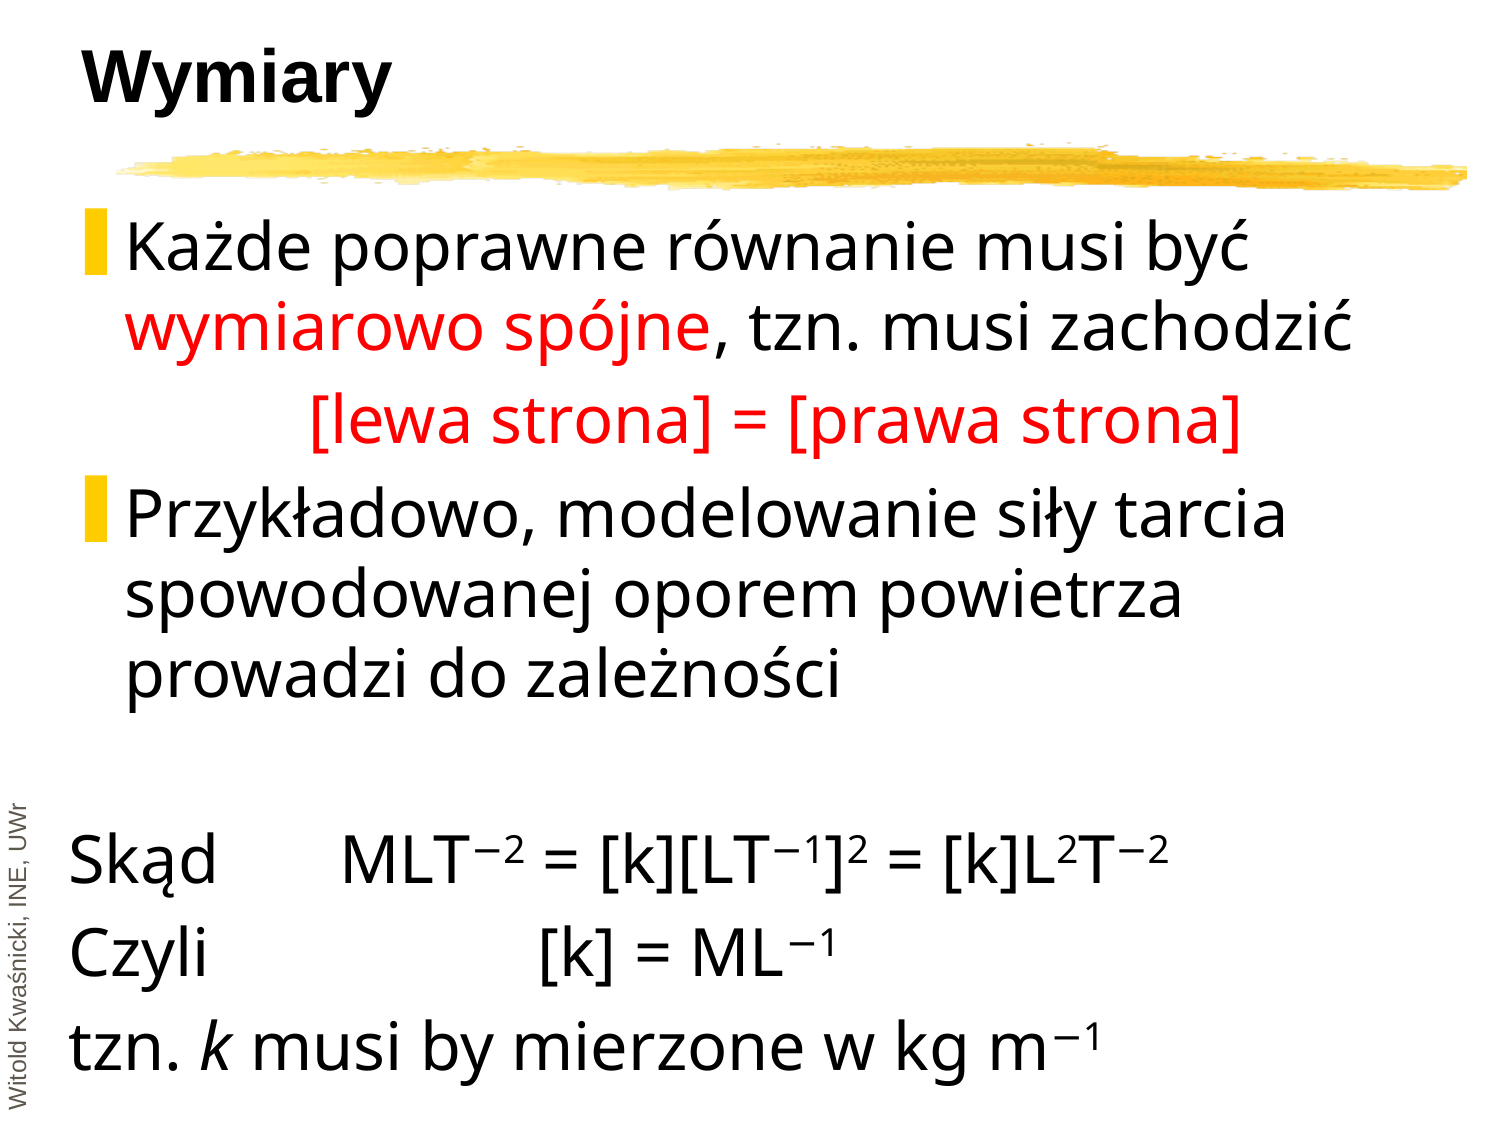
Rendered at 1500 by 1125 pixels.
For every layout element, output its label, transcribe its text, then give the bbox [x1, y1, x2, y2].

title Wymiary [66, 37, 1342, 126]
picture [116, 137, 1467, 201]
slide_number Witold Kwaśnicki, INE, UWr [4, 493, 39, 1125]
